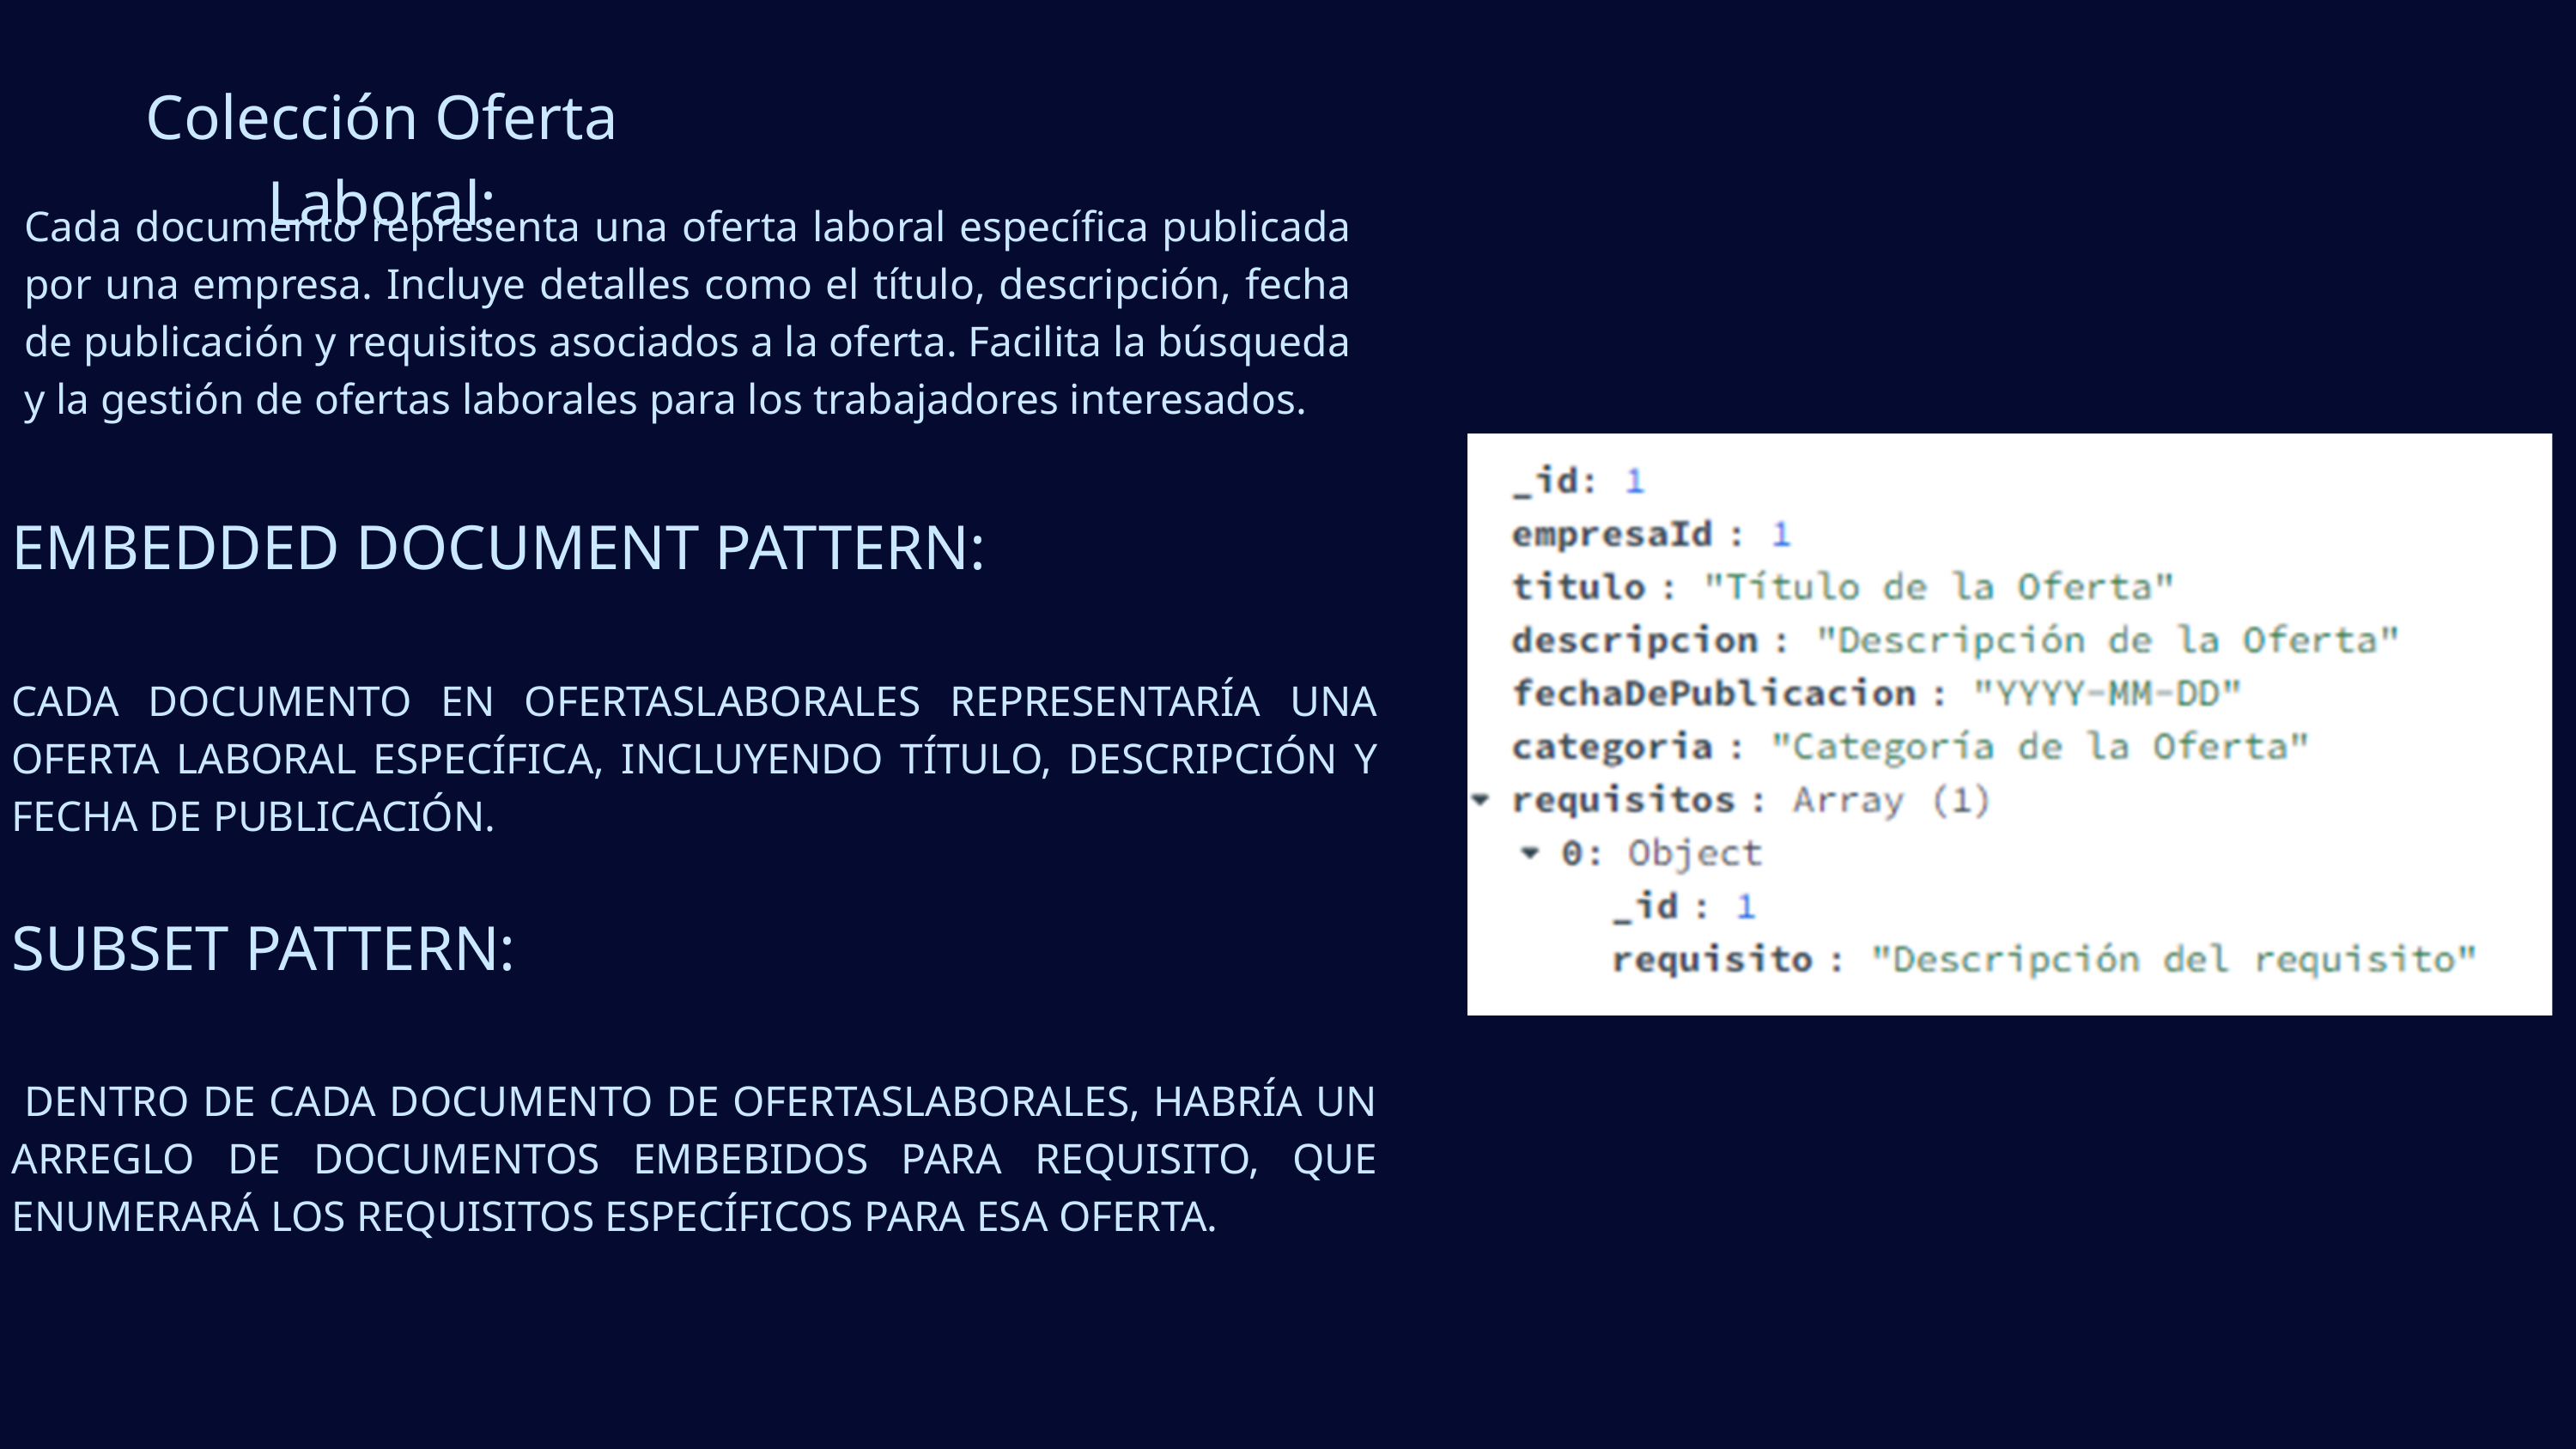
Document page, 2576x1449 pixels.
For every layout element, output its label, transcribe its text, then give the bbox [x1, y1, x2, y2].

text_box [1467, 433, 2553, 1016]
text_box Colección Oferta Laboral: [24, 66, 740, 191]
text_box Cada documento representa una oferta laboral específica publicada por una empresa. Incluye detalles como el título, descripción, fecha de publicación y requisitos asociados a la oferta. Facilita la búsqueda y la gestión de ofertas laborales para los trabajadores interesados. [24, 191, 1354, 423]
text_box EMBEDDED DOCUMENT PATTERN: CADA DOCUMENTO EN OFERTASLABORALES REPRESENTARÍA UNA OFERTA LABORAL ESPECÍFICA, INCLUYENDO TÍTULO, DESCRIPCIÓN Y FECHA DE PUBLICACIÓN. SUBSET PATTERN: DENTRO DE CADA DOCUMENTO DE OFERTASLABORALES, HABRÍA UN ARREGLO DE DOCUMENTOS EMBEBIDOS PARA REQUISITO, QUE ENUMERARÁ LOS REQUISITOS ESPECÍFICOS PARA ESA OFERTA. [11, 496, 1380, 1240]
